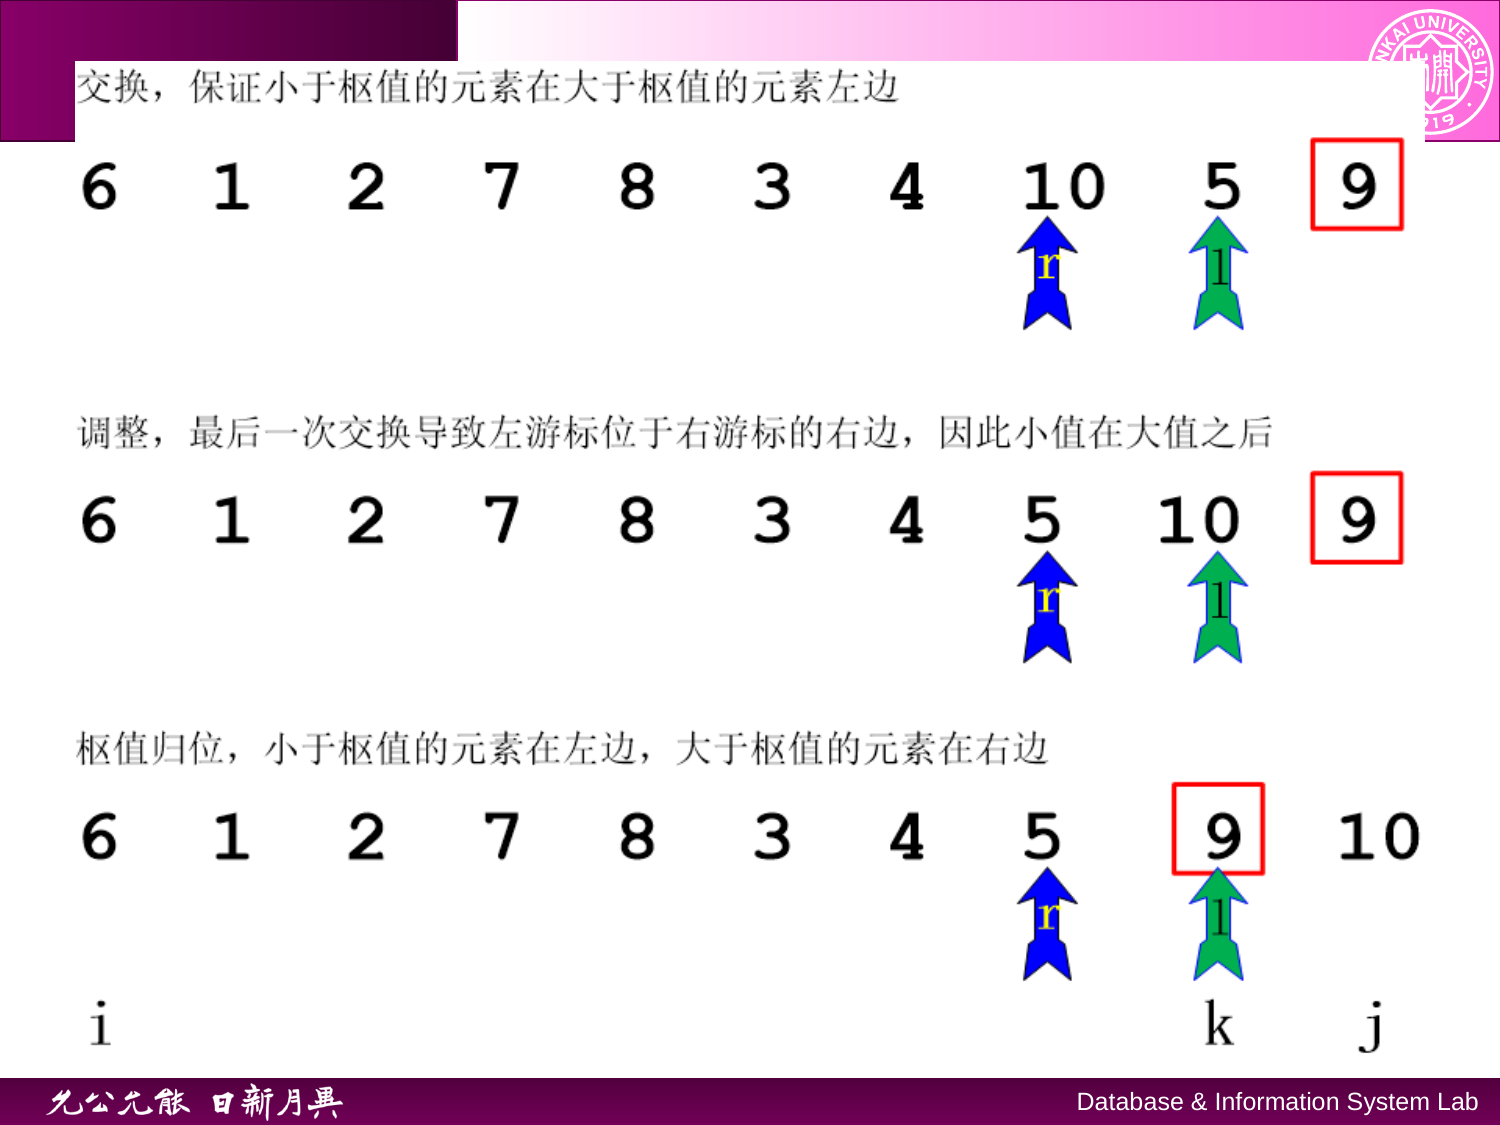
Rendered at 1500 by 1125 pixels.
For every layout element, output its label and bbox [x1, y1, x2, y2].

picture [35, 1081, 356, 1122]
picture [74, 61, 1426, 1064]
